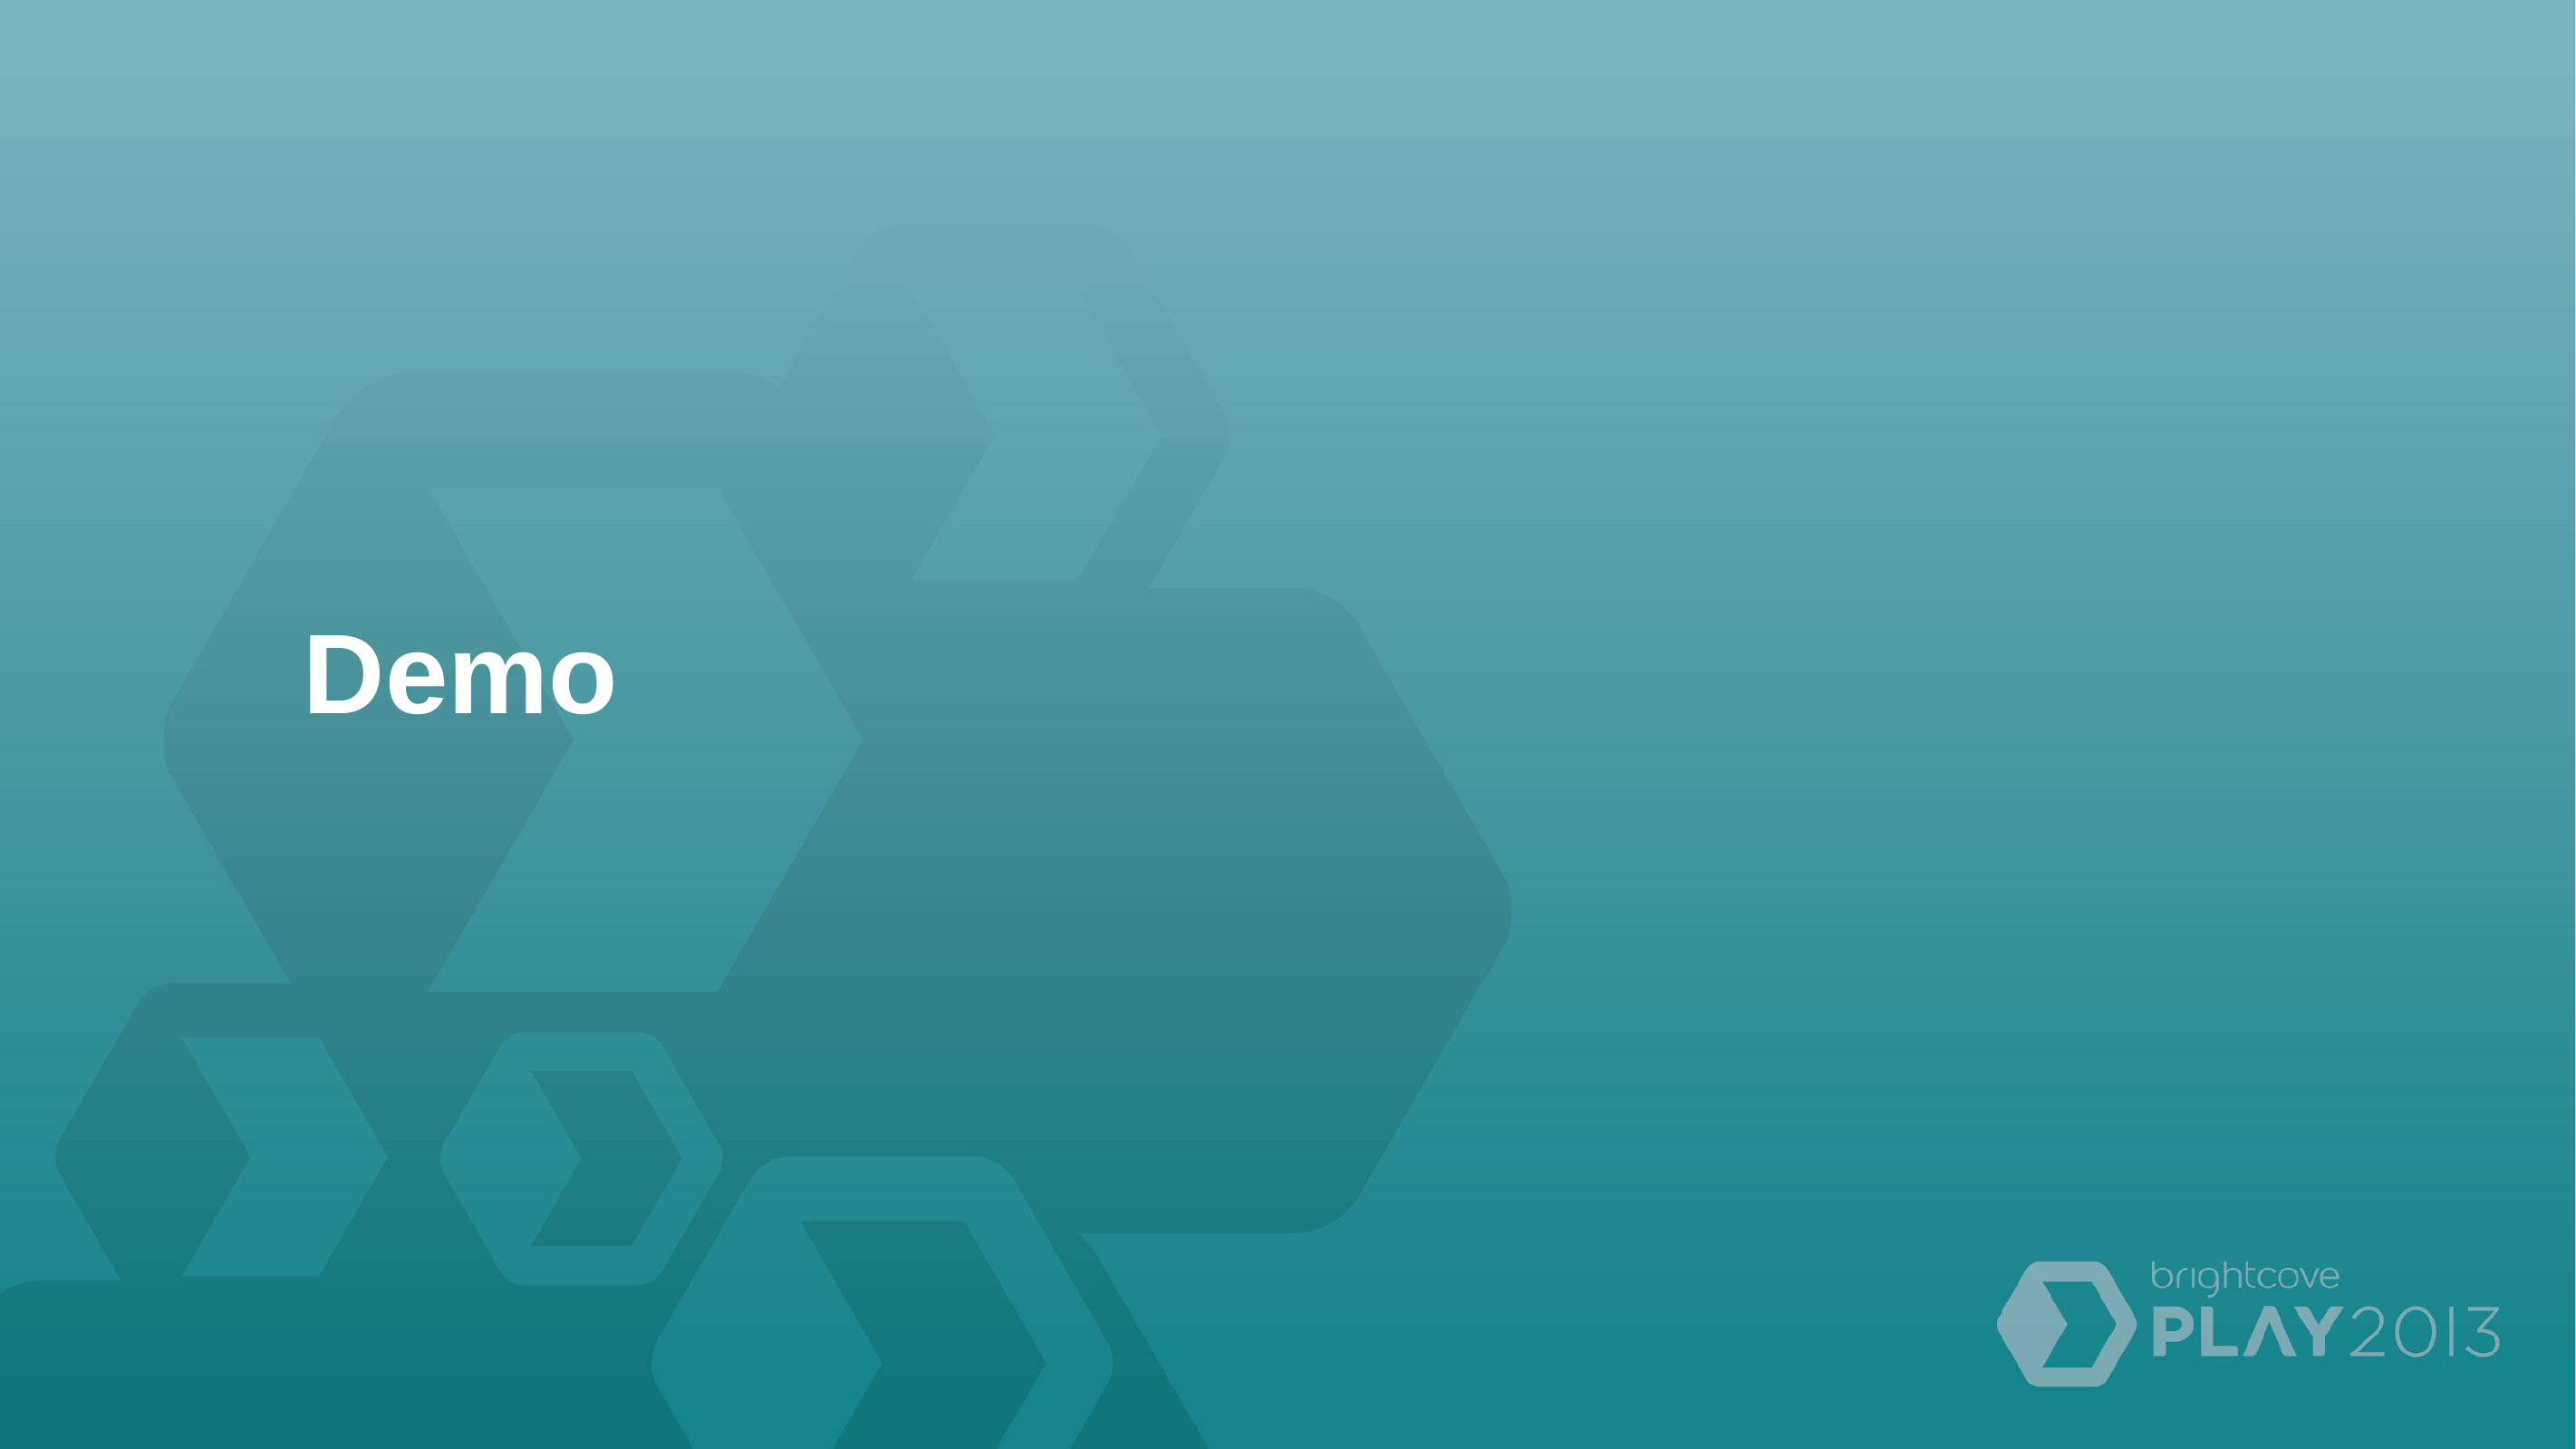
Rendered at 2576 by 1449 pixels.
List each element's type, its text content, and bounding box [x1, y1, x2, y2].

title Demo [289, 364, 2229, 744]
picture [0, 0, 2576, 1449]
